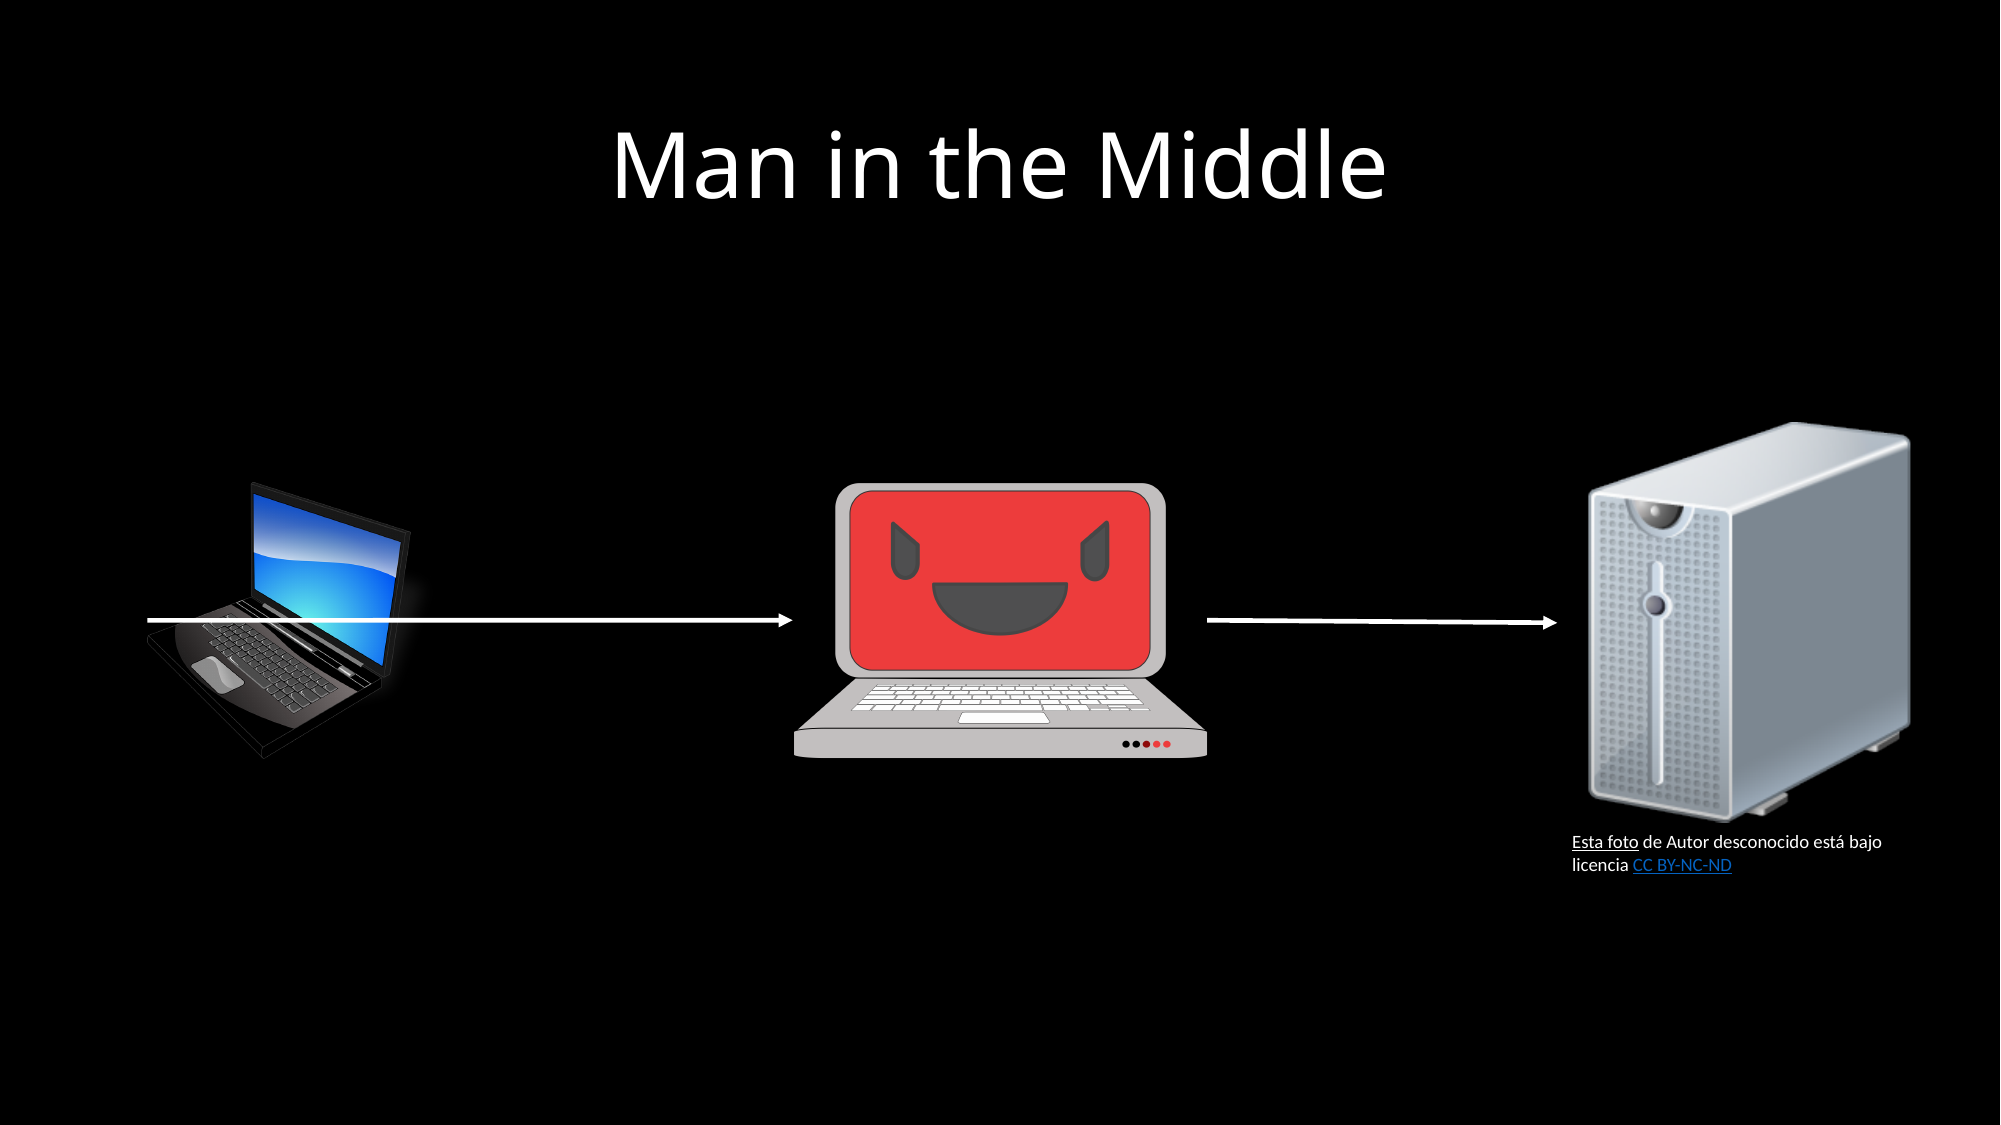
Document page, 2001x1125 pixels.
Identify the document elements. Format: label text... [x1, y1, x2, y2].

title Man in the Middle [137, 59, 1863, 278]
picture [792, 482, 1208, 759]
text_box Esta foto de Autor desconocido está bajo licencia CC BY-NC-ND [1557, 823, 1958, 883]
picture [1557, 422, 1958, 823]
picture [147, 482, 443, 759]
